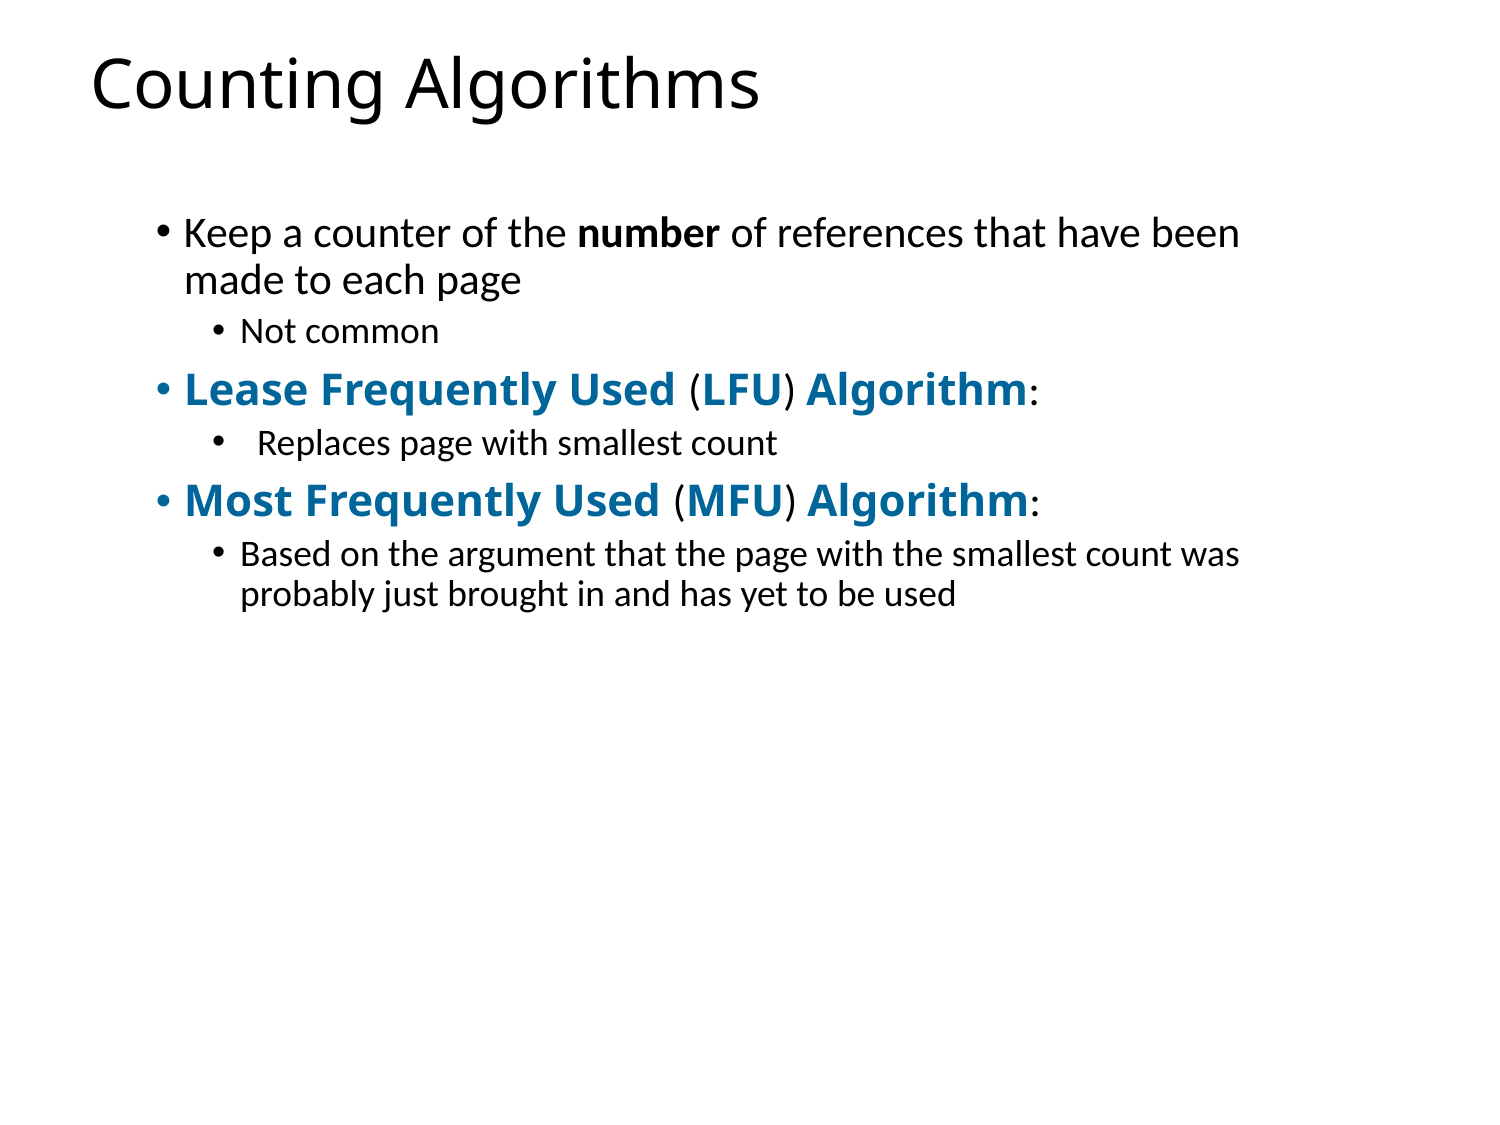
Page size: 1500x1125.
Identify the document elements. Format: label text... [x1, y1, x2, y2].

list Keep a counter of the number of references that have been made to each page Not common Lease Frequently Used (LFU) Algorithm: Replaces page with smallest count Most Frequently Used (MFU) Algorithm: Based on the argument that the page with the smallest count was probably just brought in and has yet to be used [140, 201, 1341, 950]
title Counting Algorithms [75, 39, 1425, 134]
